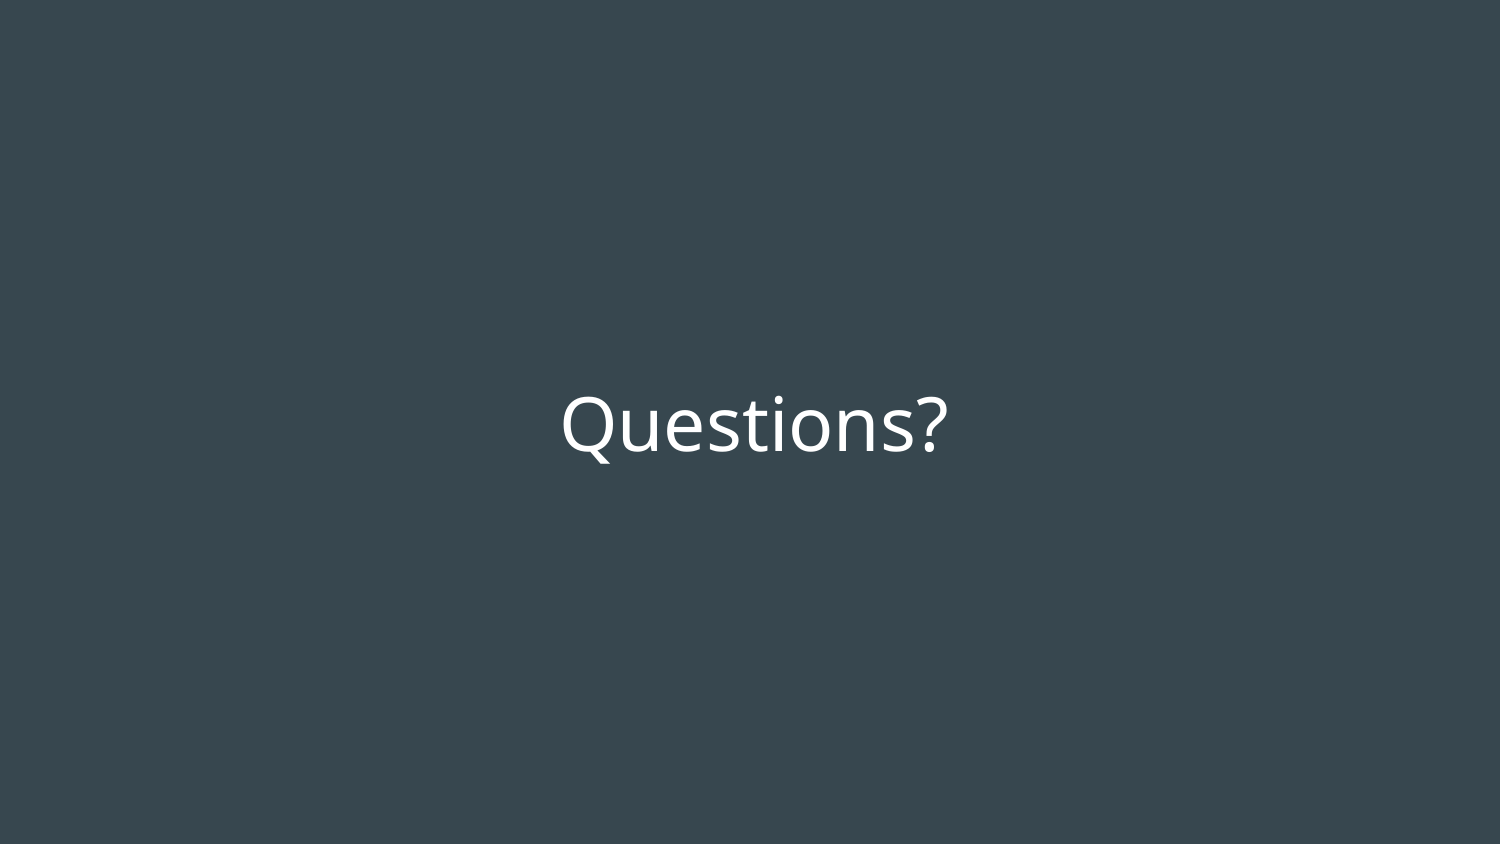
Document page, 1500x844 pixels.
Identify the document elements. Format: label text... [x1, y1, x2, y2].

title Questions? [110, 351, 1399, 493]
